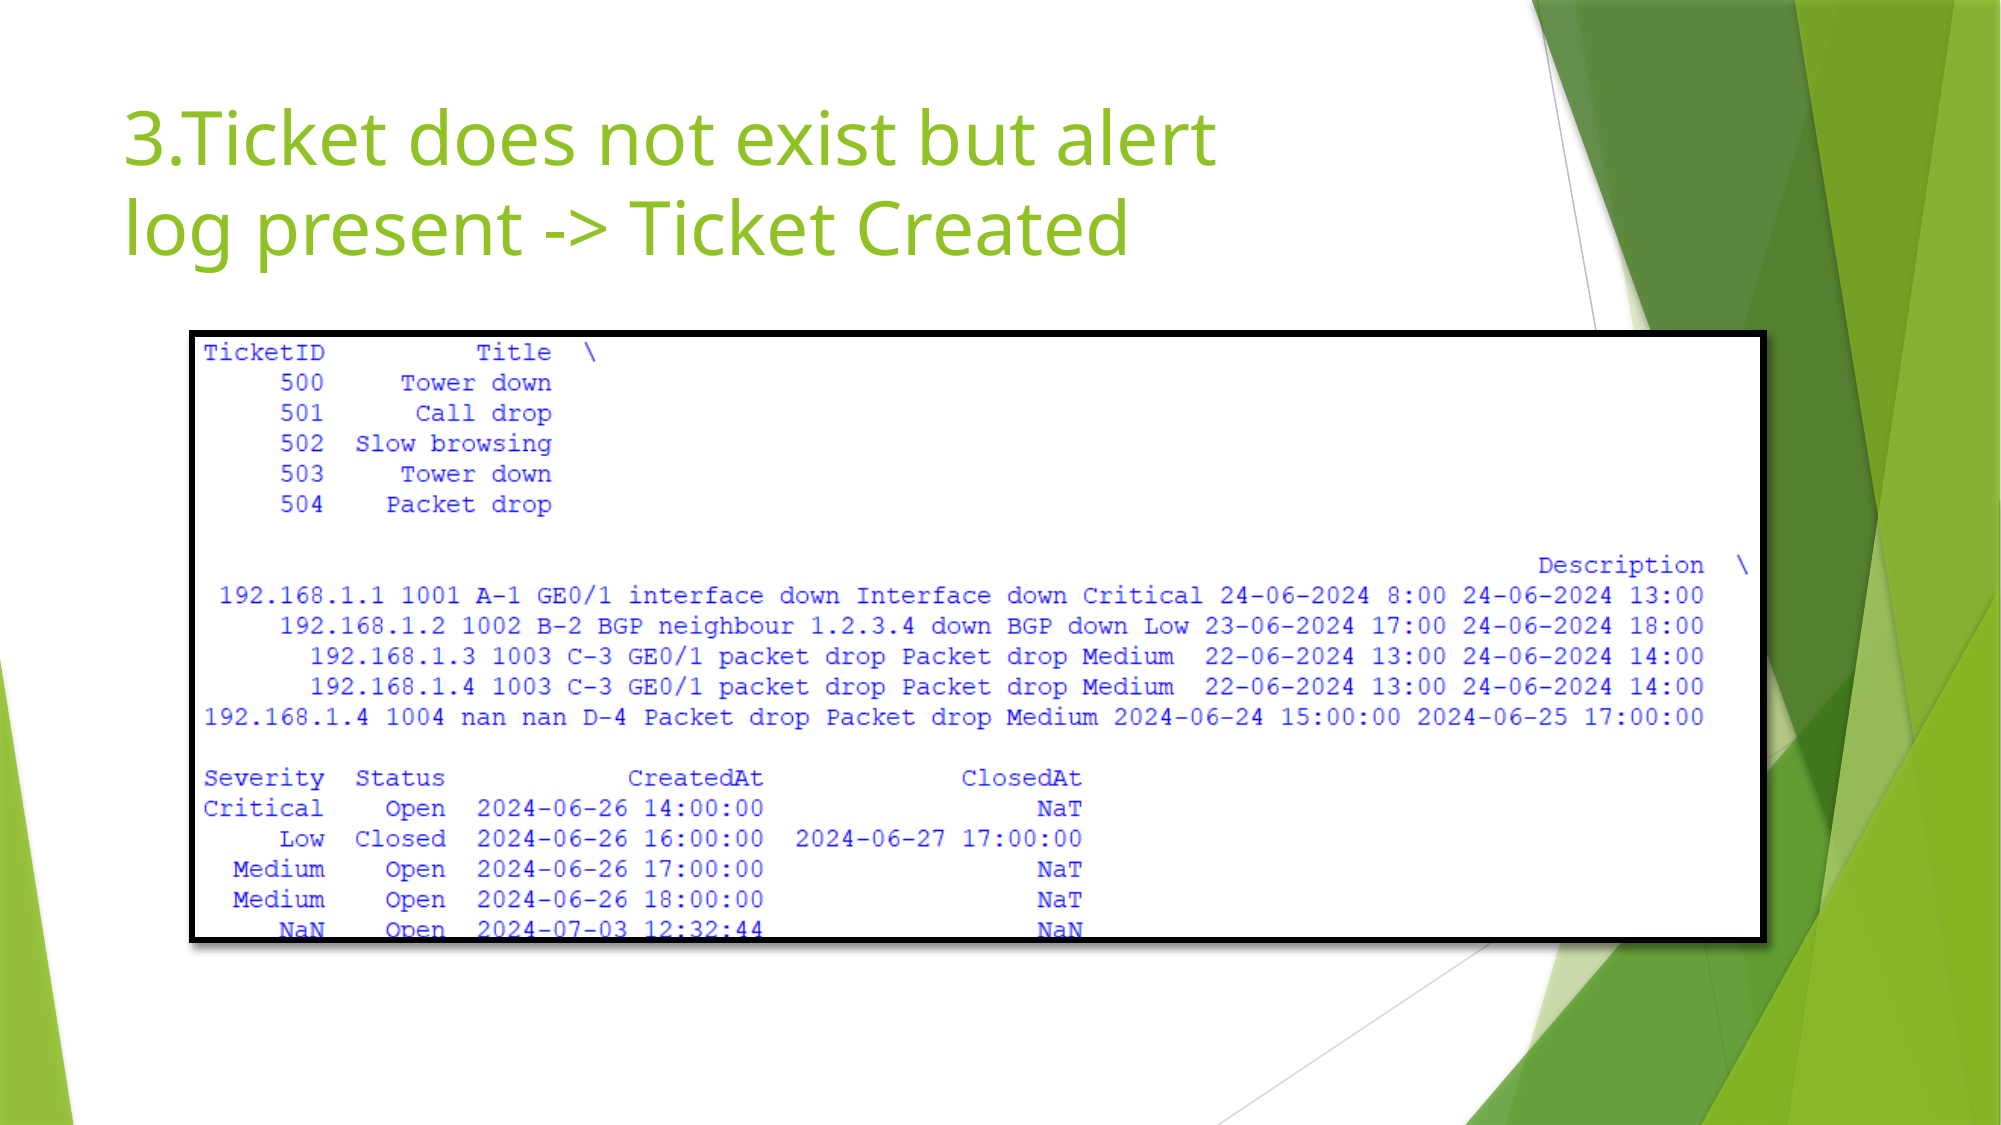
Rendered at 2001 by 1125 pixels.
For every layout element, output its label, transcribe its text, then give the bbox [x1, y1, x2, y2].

title 3.Ticket does not exist but alert log present -> Ticket Created [108, 82, 1520, 300]
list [194, 336, 1762, 938]
